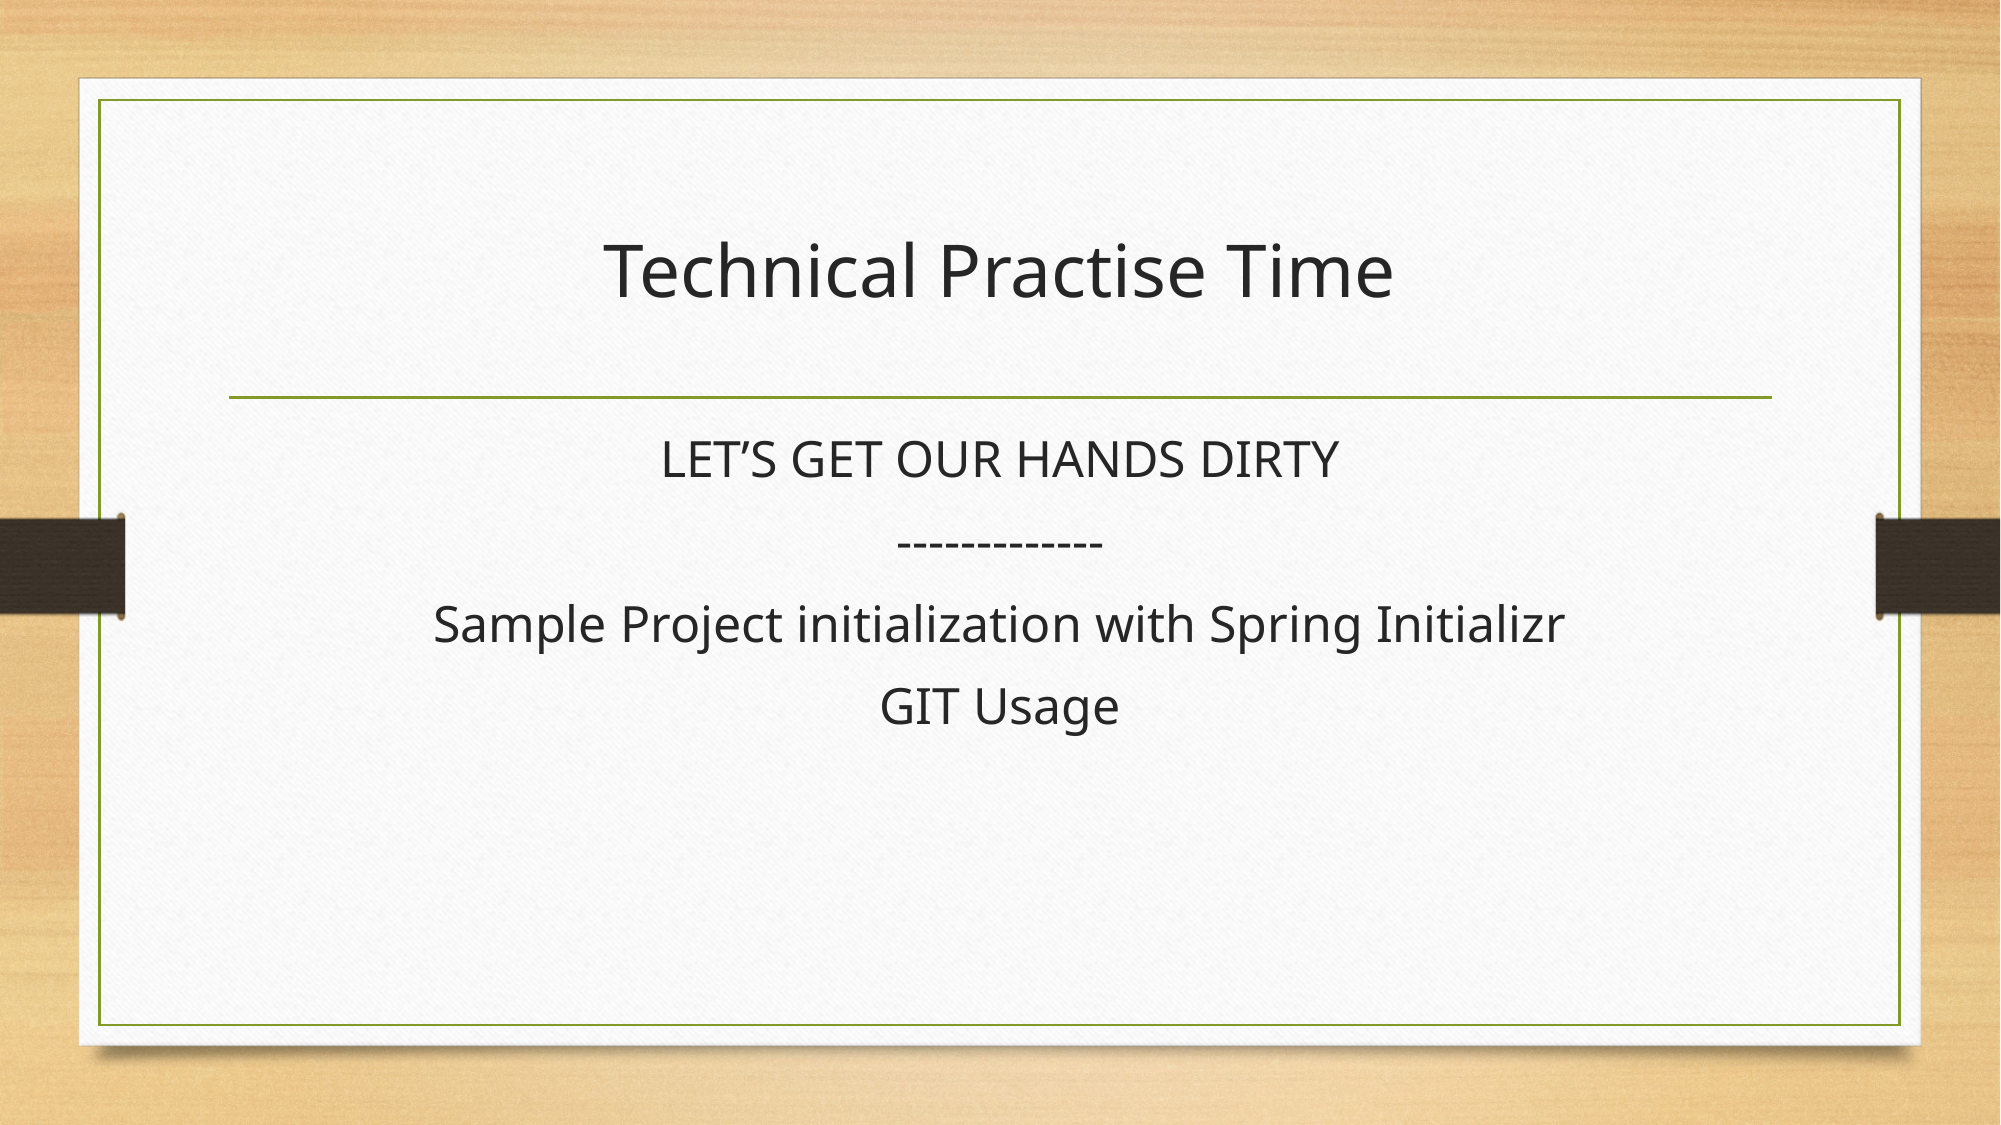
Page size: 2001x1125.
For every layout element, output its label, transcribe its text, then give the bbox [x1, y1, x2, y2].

picture [0, 0, 2001, 1125]
list LET’S GET OUR HANDS DIRTY ------------- Sample Project initialization with Spring Initializr GIT Usage [212, 419, 1788, 964]
title Technical Practise Time [212, 161, 1788, 375]
